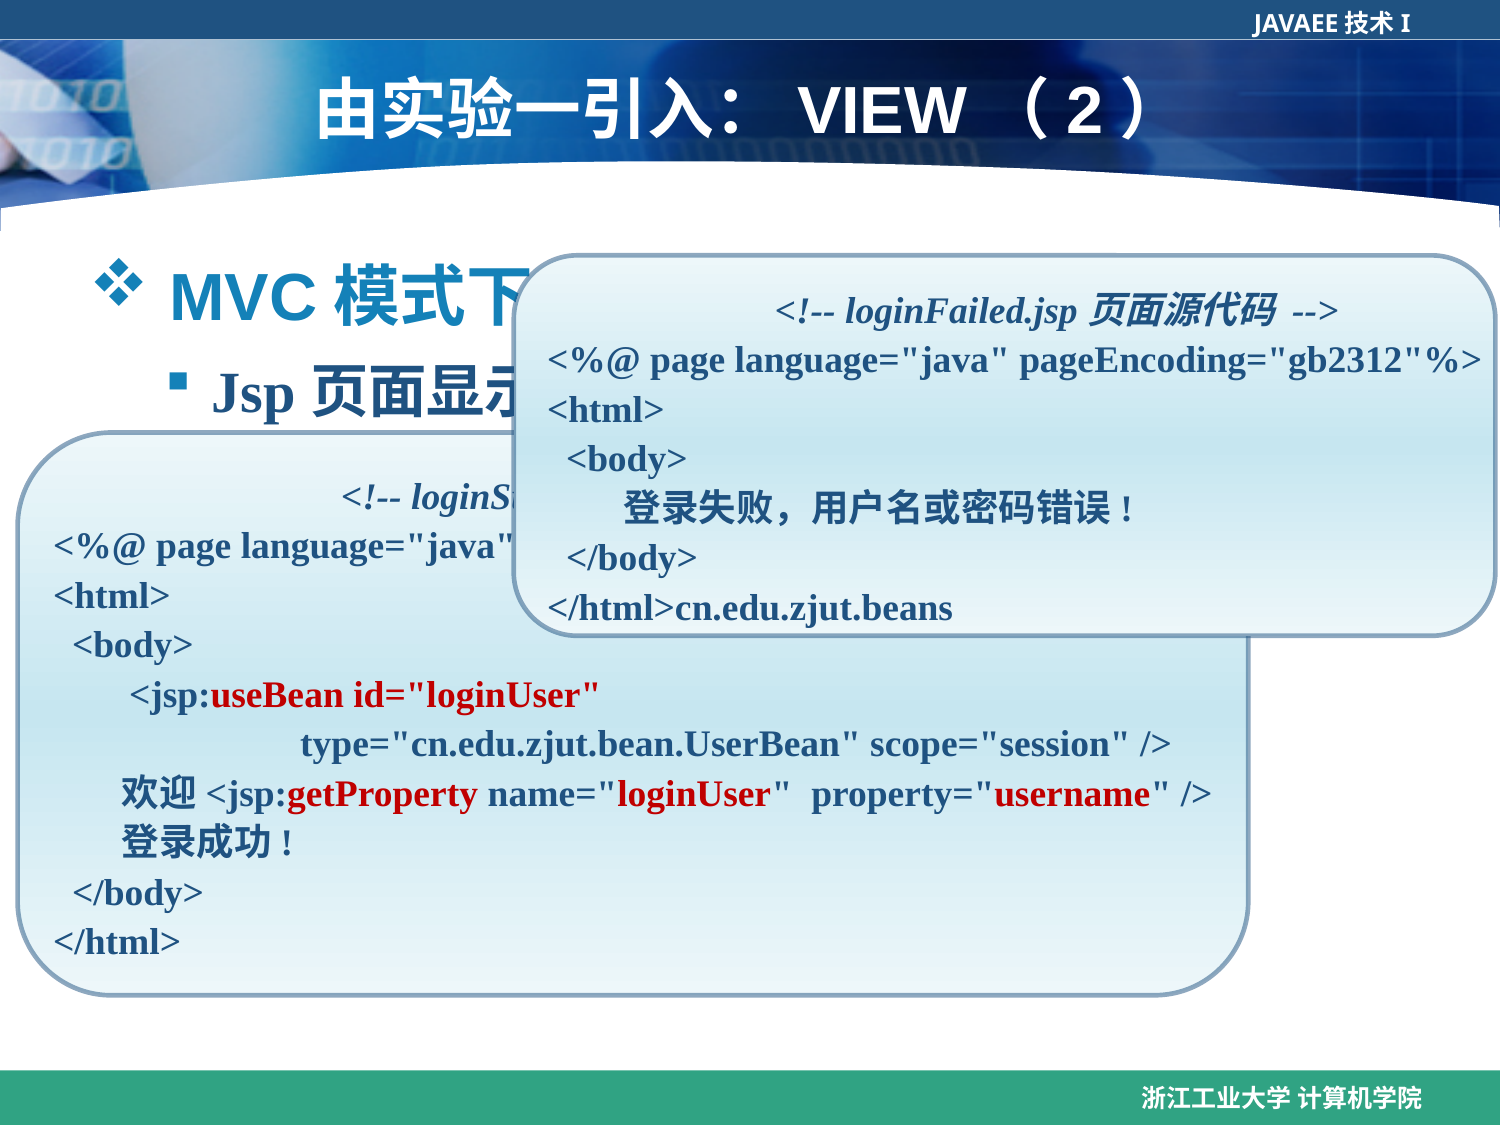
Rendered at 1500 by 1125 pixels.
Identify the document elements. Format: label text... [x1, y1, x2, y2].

list MVC模式下的用户登录模块 Jsp页面显示登录结果 [74, 636, 1426, 1038]
picture [0, 40, 1500, 208]
text_box <!-- loginFailed.jsp页面源代码 --> <%@ page language="java" pageEncoding="gb2312"%> <html> <body> 登录失败，用户名或密码错误! </body> </html>cn.edu.zjut.beans [513, 255, 1496, 636]
list MVC模式下的用户登录模块 Jsp页面显示登录结果 [74, 228, 1426, 439]
text_box <!-- loginSuccess.jsp页面源代码 --> <%@ page language="java" pageEncoding="gb2312"%> <html> <body> <jsp:useBean id="loginUser" type="cn.edu.zjut.bean.UserBean" scope="session" /> 欢迎<jsp:getProperty name="loginUser" property="username" /> 登录成功! </body> </html> [17, 432, 1249, 996]
title 由实验一引入：VIEW（2） [74, 52, 1426, 163]
